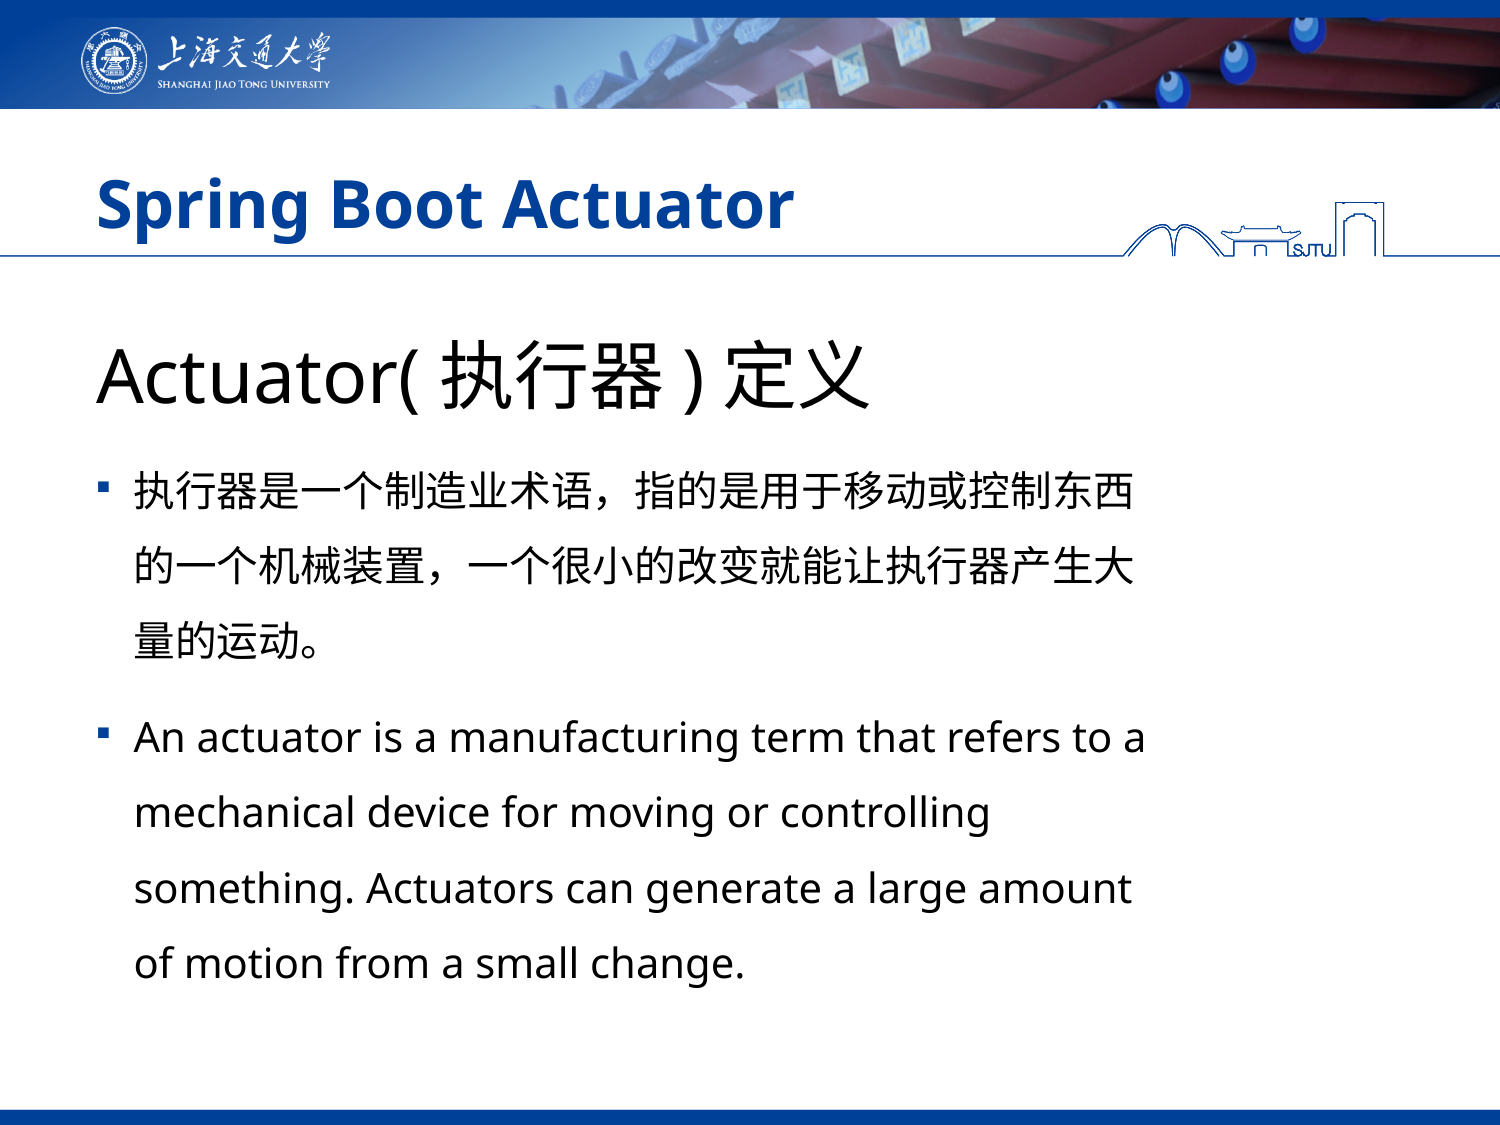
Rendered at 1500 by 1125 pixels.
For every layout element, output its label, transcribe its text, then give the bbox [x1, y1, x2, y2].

picture [0, 18, 1500, 109]
list Actuator(执行器)定义 执行器是一个制造业术语，指的是用于移动或控制东西的一个机械装置，一个很小的改变就能让执行器产生大量的运动。 An actuator is a manufacturing term that refers to a mechanical device for moving or controlling something. Actuators can generate a large amount of motion from a small change. [81, 276, 1180, 1039]
title Spring Boot Actuator [81, 159, 1455, 254]
